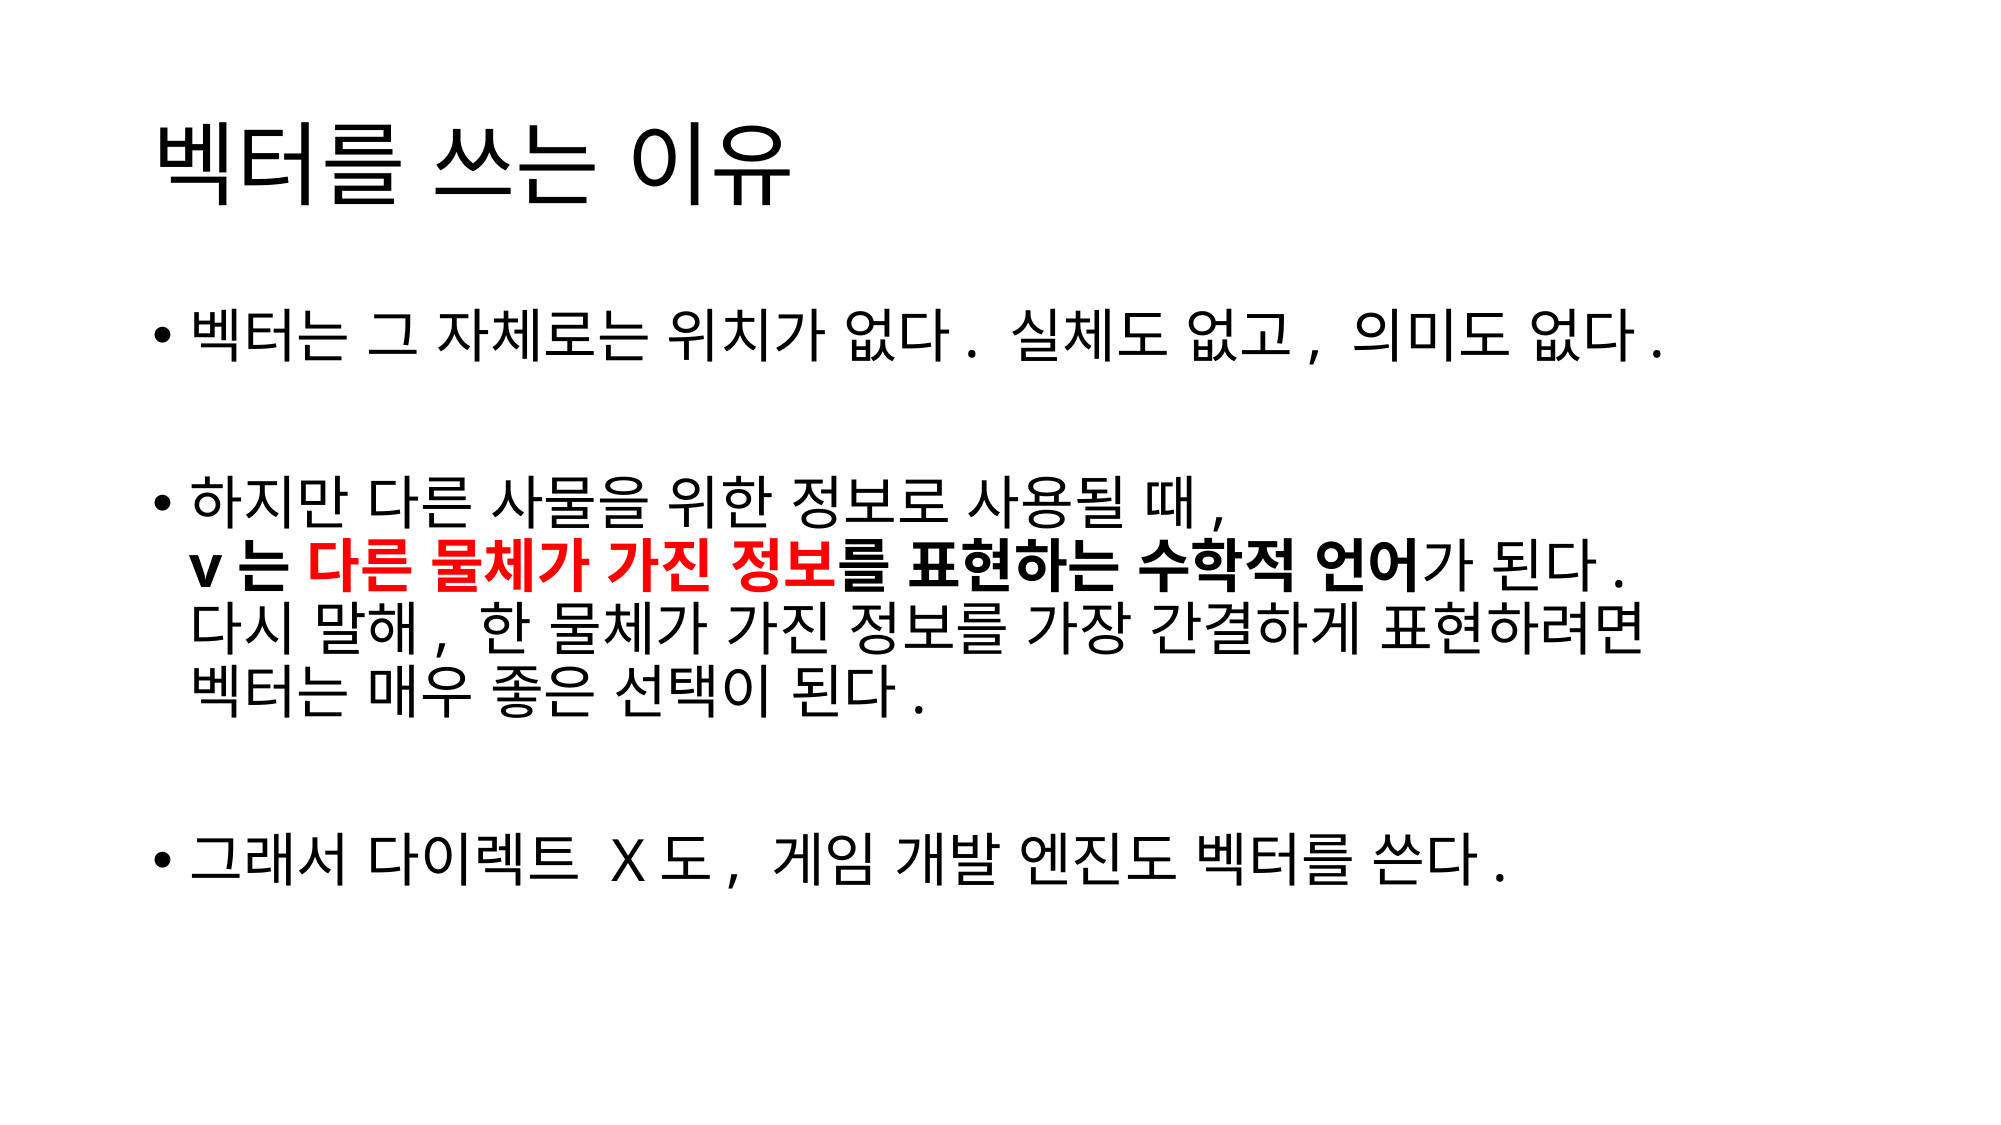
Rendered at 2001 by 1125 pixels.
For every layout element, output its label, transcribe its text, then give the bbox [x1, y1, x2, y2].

list 벡터는 그 자체로는 위치가 없다. 실체도 없고, 의미도 없다. 하지만 다른 사물을 위한 정보로 사용될 때, v는 다른 물체가 가진 정보를 표현하는 수학적 언어가 된다. 다시 말해, 한 물체가 가진 정보를 가장 간결하게 표현하려면 벡터는 매우 좋은 선택이 된다. 그래서 다이렉트 X도, 게임 개발 엔진도 벡터를 쓴다. [137, 299, 1863, 1014]
title 벡터를 쓰는 이유 [137, 59, 1863, 278]
